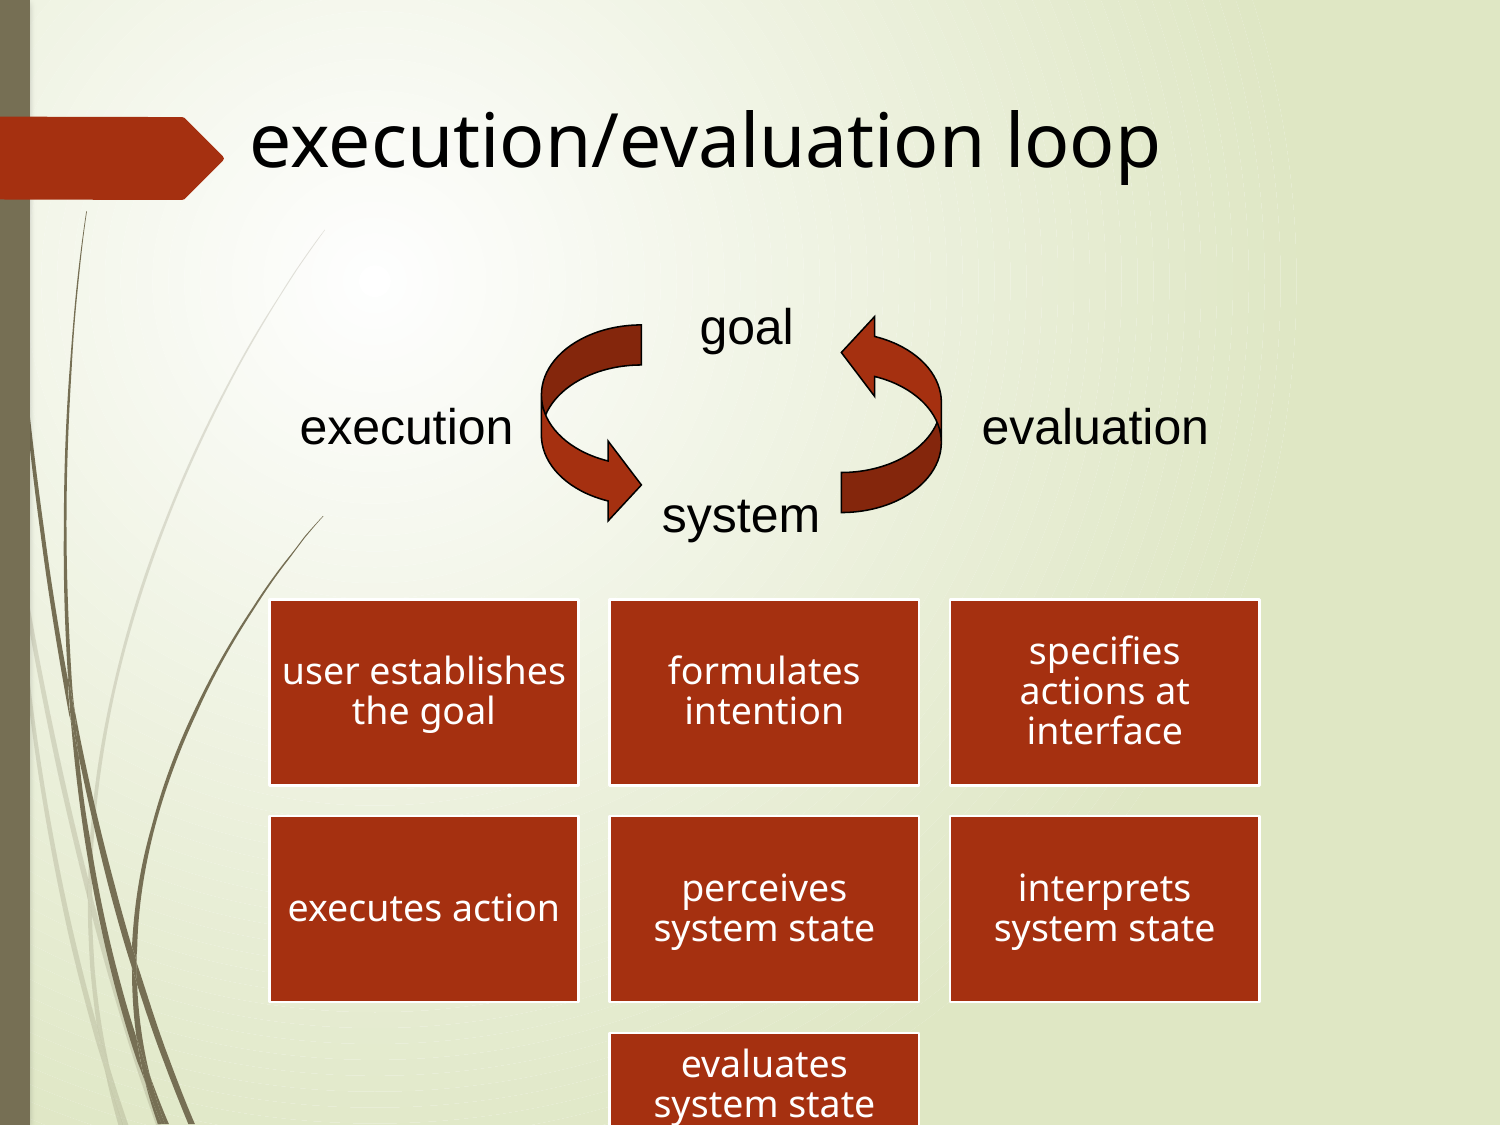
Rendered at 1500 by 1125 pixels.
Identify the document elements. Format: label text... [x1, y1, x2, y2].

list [223, 599, 1306, 1125]
title execution/evaluation loop [234, 85, 1360, 273]
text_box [284, 287, 1226, 551]
